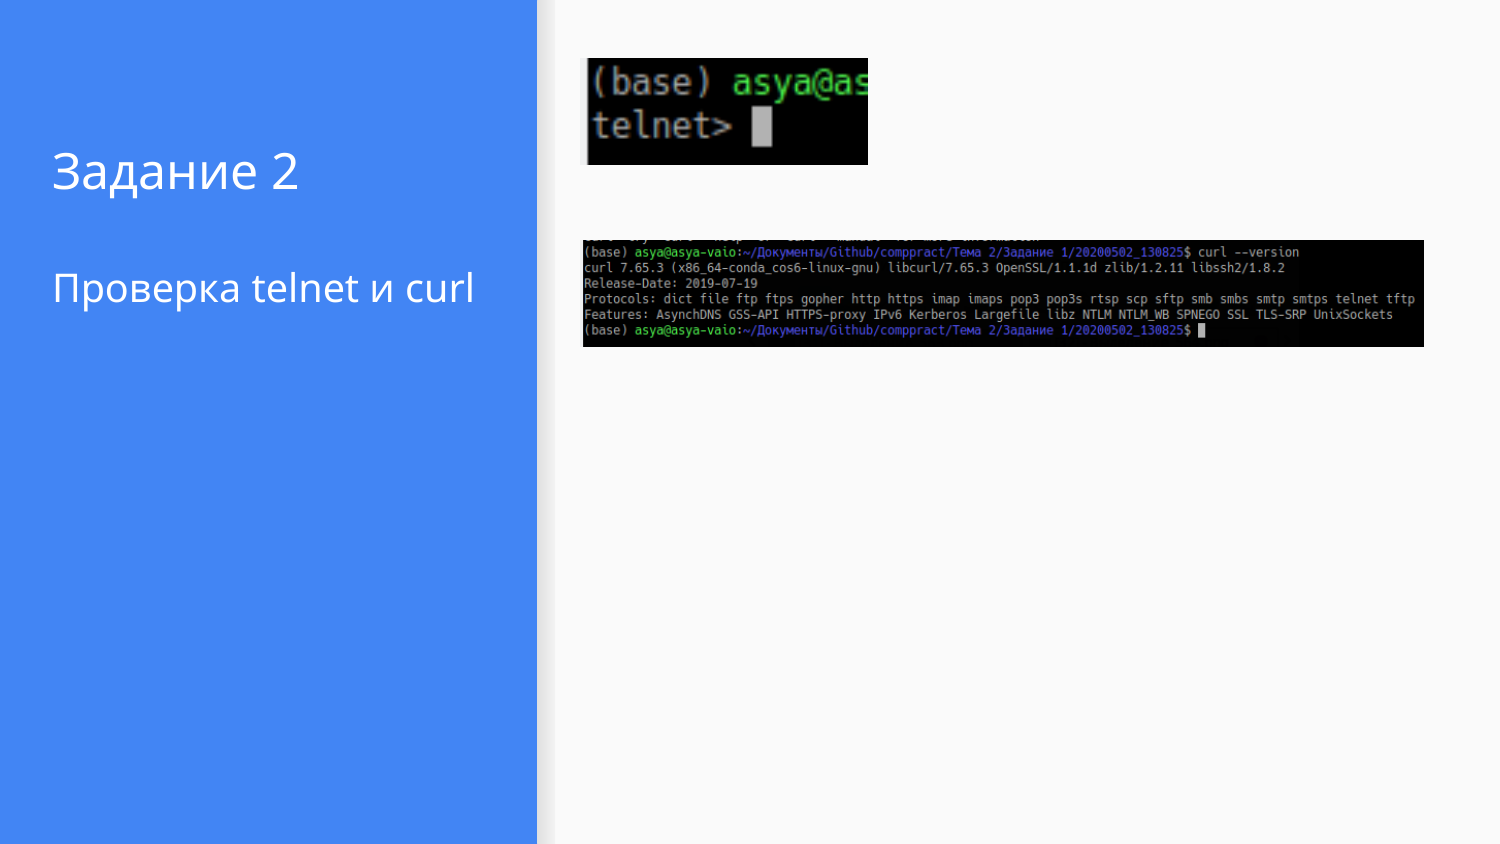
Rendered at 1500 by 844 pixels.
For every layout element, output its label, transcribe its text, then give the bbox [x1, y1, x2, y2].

picture [580, 58, 868, 166]
title Задание 2 [37, 58, 498, 216]
list Проверка telnet и curl [37, 240, 498, 760]
picture [580, 240, 1424, 347]
